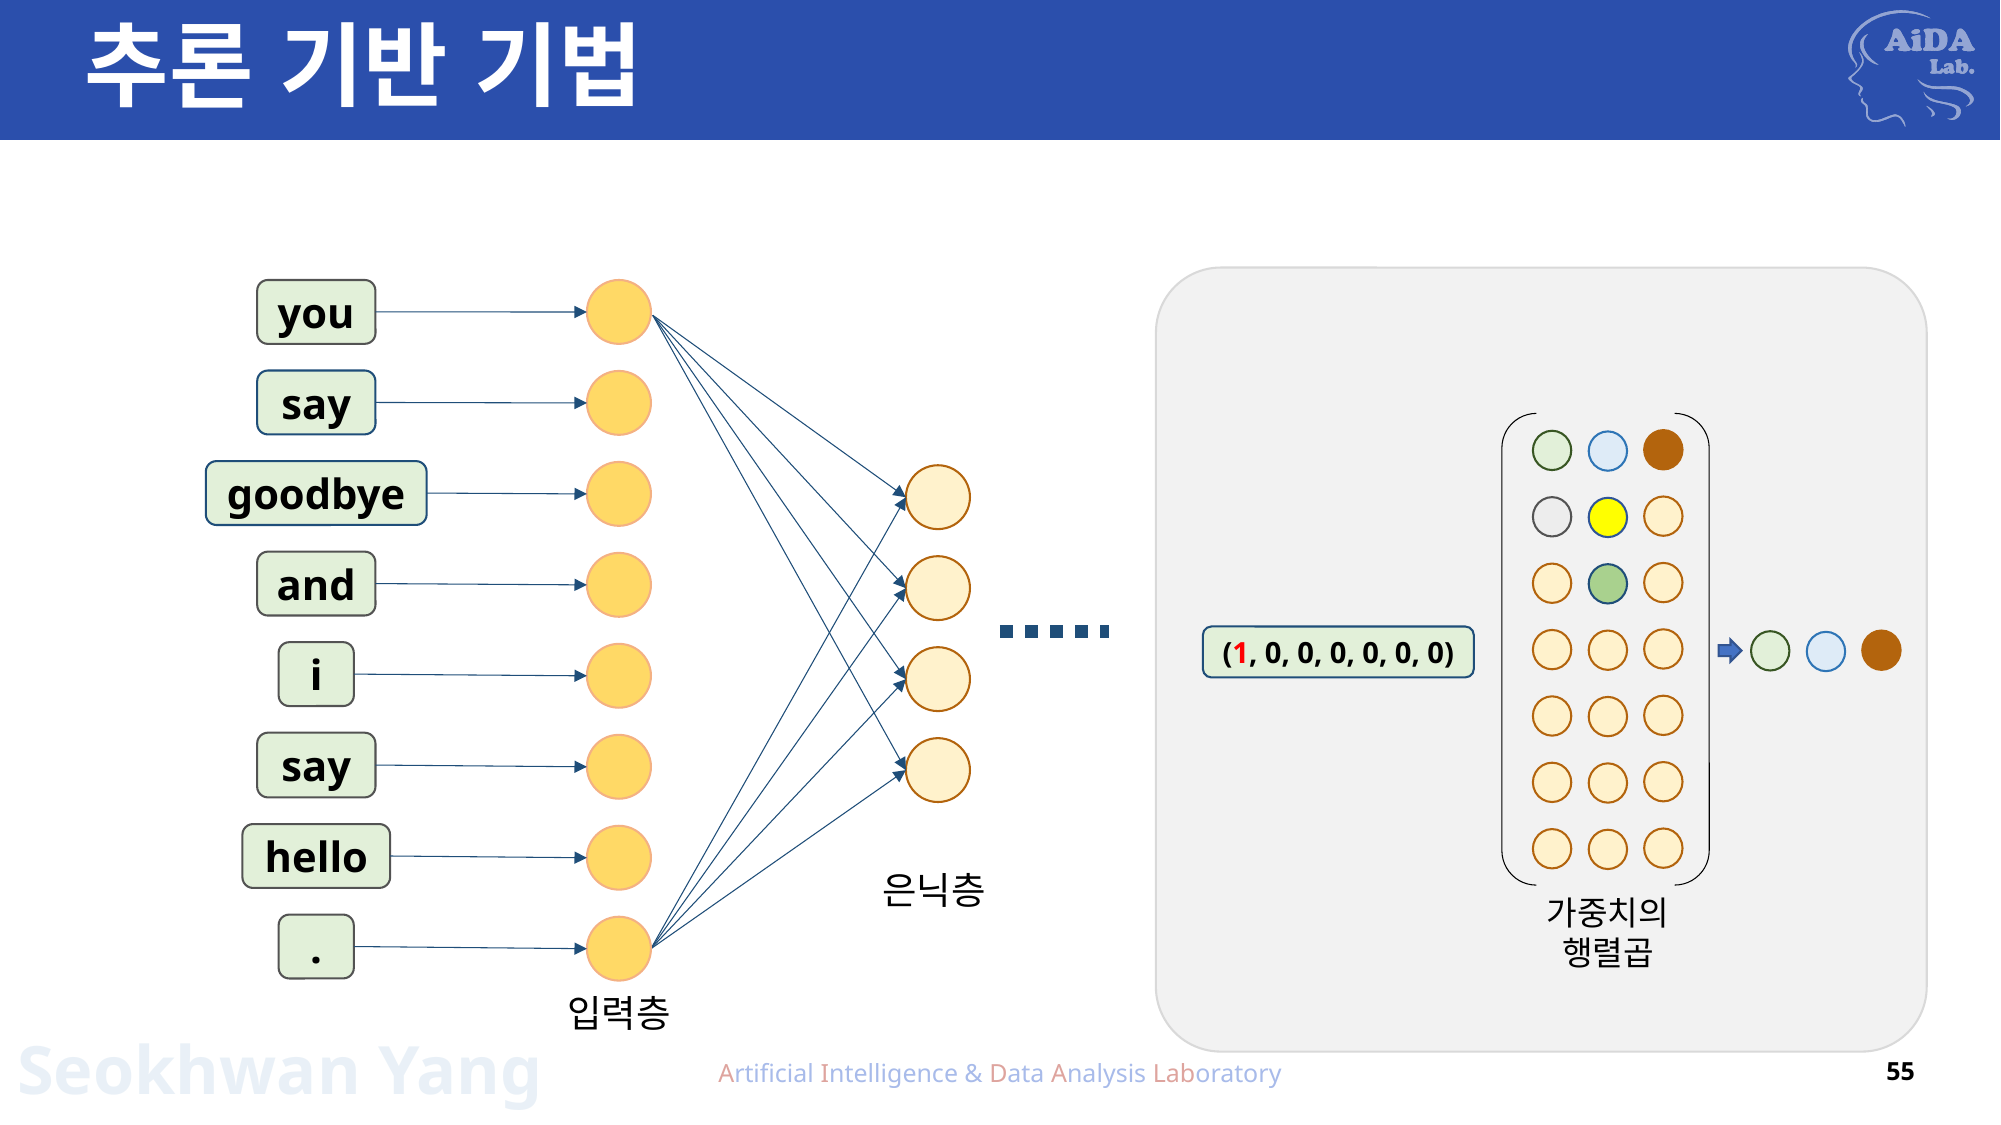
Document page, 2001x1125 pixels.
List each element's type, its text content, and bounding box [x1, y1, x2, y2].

text_box [906, 464, 972, 531]
text_box [1861, 629, 1902, 671]
text_box 입력층 [552, 982, 686, 1043]
text_box [906, 555, 972, 622]
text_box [652, 315, 906, 497]
text_box [1501, 412, 1710, 886]
picture [1842, 7, 1980, 133]
text_box [906, 646, 972, 713]
slide_number 55 [1412, 1042, 1930, 1103]
text_box 가중치의 행렬곱 [1532, 885, 1684, 980]
footer Artificial Intelligence & Data Analysis Laboratory [662, 1042, 1338, 1103]
text_box [1750, 630, 1791, 672]
text_box [1154, 266, 1928, 1053]
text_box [651, 497, 906, 949]
text_box 은닉층 [906, 859, 1001, 920]
text_box [906, 737, 972, 804]
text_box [205, 279, 651, 981]
text_box [1805, 630, 1847, 673]
text_box (1, 0, 0, 0, 0, 0, 0) [1201, 625, 1475, 679]
title 추론 기반 기법 [69, 7, 1823, 133]
text_box [1717, 637, 1743, 665]
